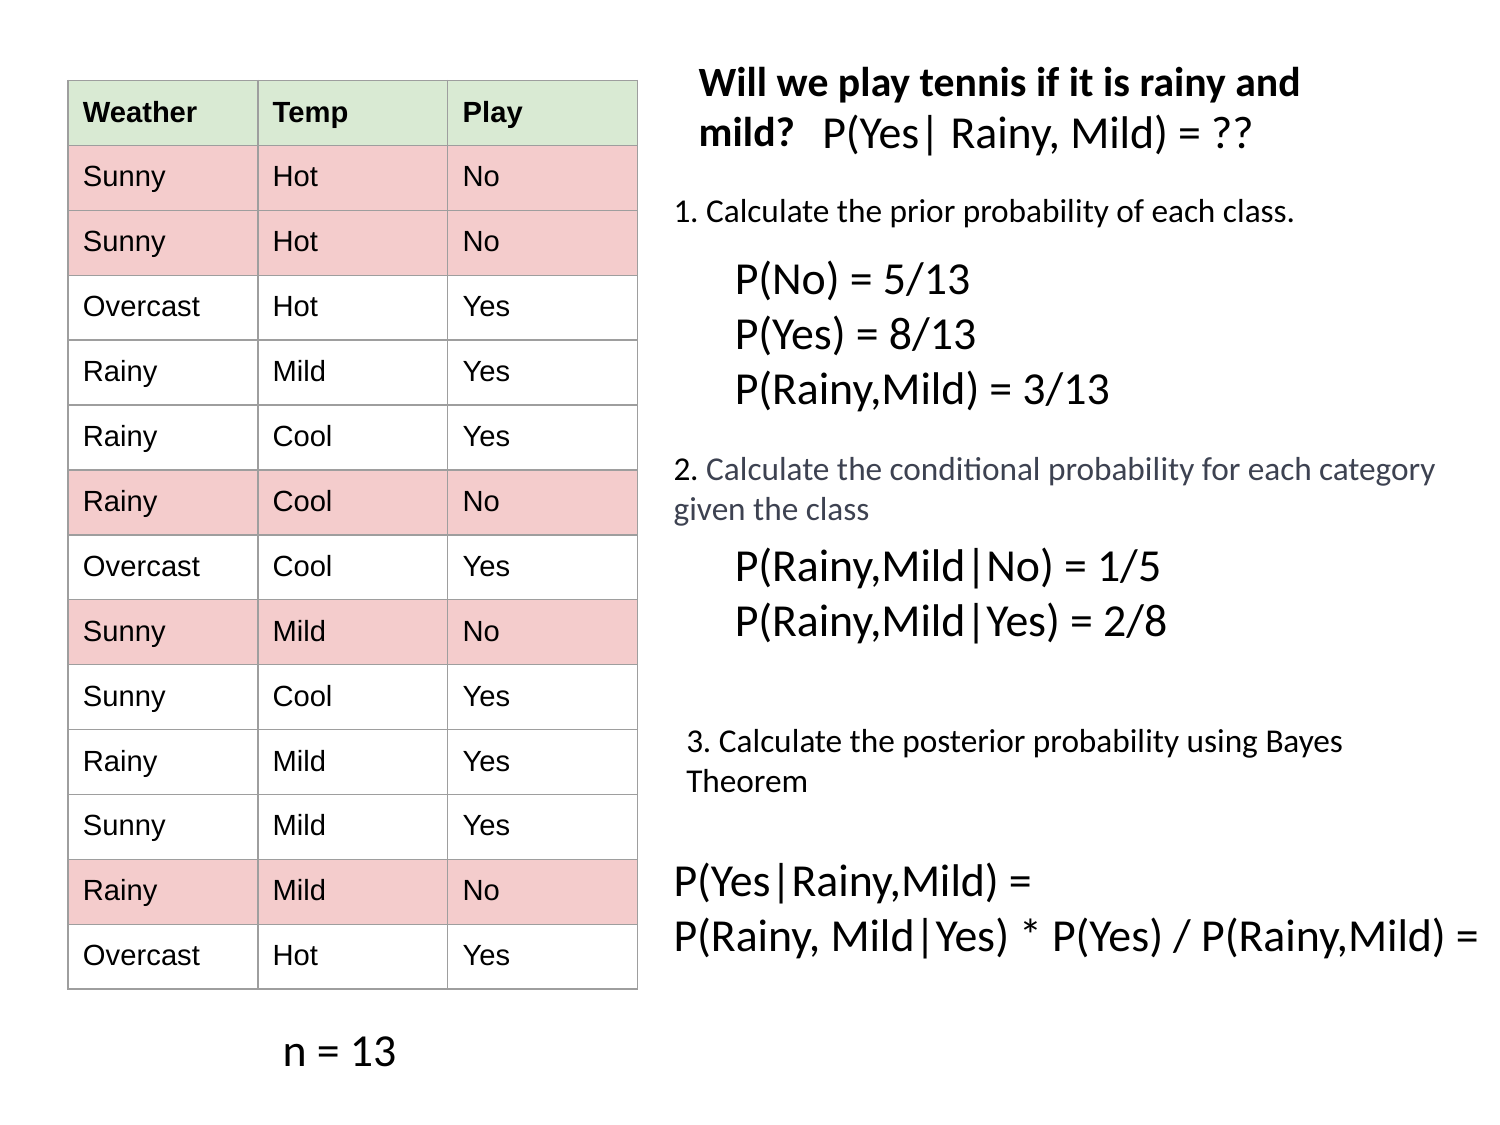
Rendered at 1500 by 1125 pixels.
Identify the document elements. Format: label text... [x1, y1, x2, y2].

table_cell Yes [448, 665, 637, 729]
table_cell Hot [259, 925, 447, 988]
table_cell Overcast [69, 536, 257, 599]
table_cell Rainy [69, 406, 257, 469]
table_cell Mild [259, 730, 447, 794]
table_cell Cool [259, 536, 447, 599]
table_cell Mild [259, 600, 447, 664]
table_cell No [448, 600, 637, 664]
table_cell No [448, 471, 637, 534]
text_box 1. Calculate the prior probability of each class. [658, 174, 1422, 245]
table_cell Mild [259, 341, 447, 404]
table_cell Overcast [69, 276, 257, 339]
table_cell No [448, 146, 637, 210]
text_box P(No) = 5/13 P(Yes) = 8/13 P(Rainy,Mild) = 3/13 [719, 233, 1290, 429]
table_cell Rainy [69, 471, 257, 534]
table_cell Yes [448, 341, 637, 404]
table_cell Sunny [69, 795, 257, 859]
table_cell Sunny [69, 665, 257, 729]
table_cell Rainy [69, 860, 257, 924]
table_cell Sunny [69, 600, 257, 664]
table_cell Yes [448, 730, 637, 794]
table_cell Cool [259, 665, 447, 729]
table_cell Yes [448, 276, 637, 339]
table_cell No [448, 211, 637, 275]
table_cell Yes [448, 795, 637, 859]
table_cell Hot [259, 146, 447, 210]
table_cell Hot [259, 211, 447, 275]
table_cell Rainy [69, 341, 257, 404]
table_cell Cool [259, 406, 447, 469]
table_cell Mild [259, 860, 447, 924]
text_box P(Rainy,Mild|No) = 1/5 P(Rainy,Mild|Yes) = 2/8 [719, 521, 1290, 661]
table_header Play [448, 81, 637, 145]
table_cell Yes [448, 925, 637, 988]
table_header Weather [69, 81, 257, 145]
text_box Will we play tennis if it is rainy and mild? [683, 39, 1384, 170]
text_box P(Yes| Rainy, Mild) = ?? [807, 87, 1378, 173]
table_cell Mild [259, 795, 447, 859]
table_cell Yes [448, 406, 637, 469]
text_box n = 13 [220, 1005, 459, 1091]
table_cell Overcast [69, 925, 257, 988]
text_box 2. Calculate the conditional probability for each category given the class [658, 432, 1467, 542]
table_cell Cool [259, 471, 447, 534]
table_cell Hot [259, 276, 447, 339]
table_cell No [448, 860, 637, 924]
text_box 3. Calculate the posterior probability using Bayes Theorem [671, 704, 1454, 814]
table_cell Rainy [69, 730, 257, 794]
text_box P(Yes|Rainy,Mild) = P(Rainy, Mild|Yes) * P(Yes) / P(Rainy,Mild) = [658, 836, 1500, 1031]
table_cell Sunny [69, 146, 257, 210]
table_cell Sunny [69, 211, 257, 275]
table_header Temp [259, 81, 447, 145]
table_cell Yes [448, 536, 637, 599]
